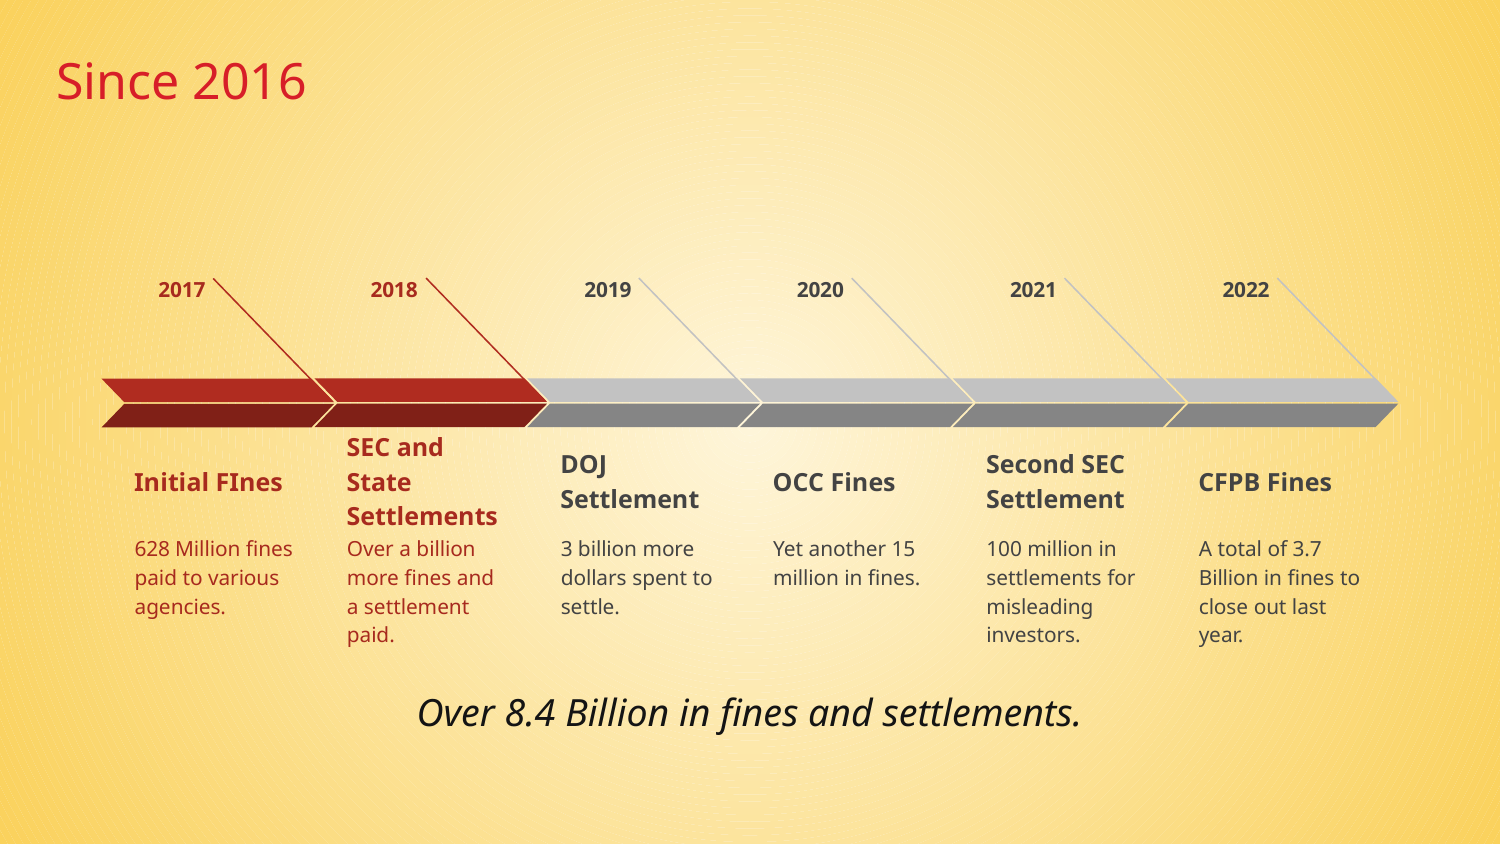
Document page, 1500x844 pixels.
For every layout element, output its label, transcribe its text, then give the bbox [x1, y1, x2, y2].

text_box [1165, 258, 1399, 639]
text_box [952, 258, 1163, 639]
title Since 2016 [56, 56, 1444, 169]
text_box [739, 258, 950, 639]
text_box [101, 258, 312, 639]
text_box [314, 258, 524, 639]
text_box Over 8.4 Billion in fines and settlements. [101, 678, 1399, 744]
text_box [526, 258, 737, 639]
